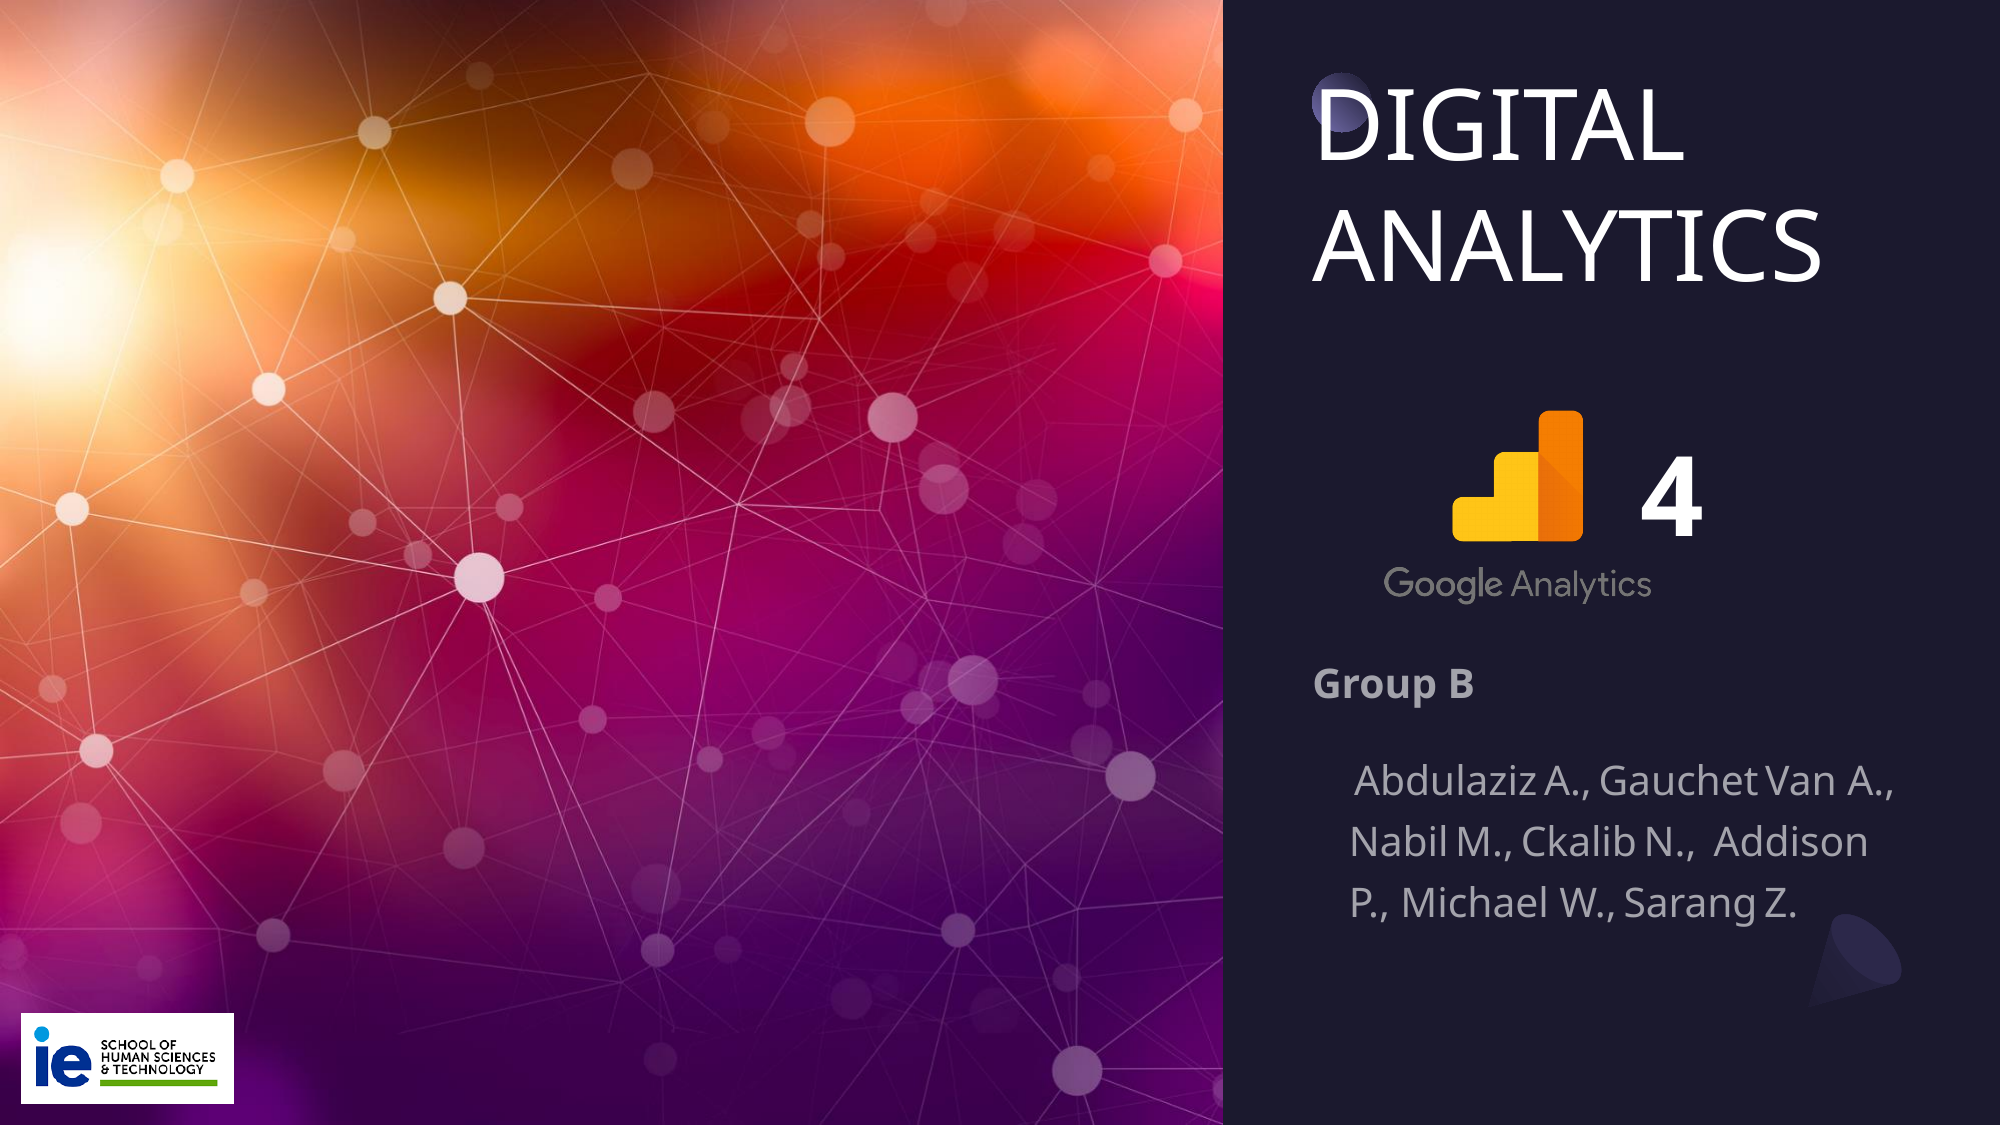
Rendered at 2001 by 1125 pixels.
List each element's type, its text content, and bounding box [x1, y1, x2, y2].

picture [1384, 410, 1651, 605]
picture [0, 0, 1223, 1125]
list Group B Abdulaziz A., Gauchet Van A., Nabil M., Ckalib N., Addison P., Michael W., Sarang Z. [1312, 648, 1898, 934]
title DIGITAL ANALYTICS 4 [1312, 59, 1898, 564]
